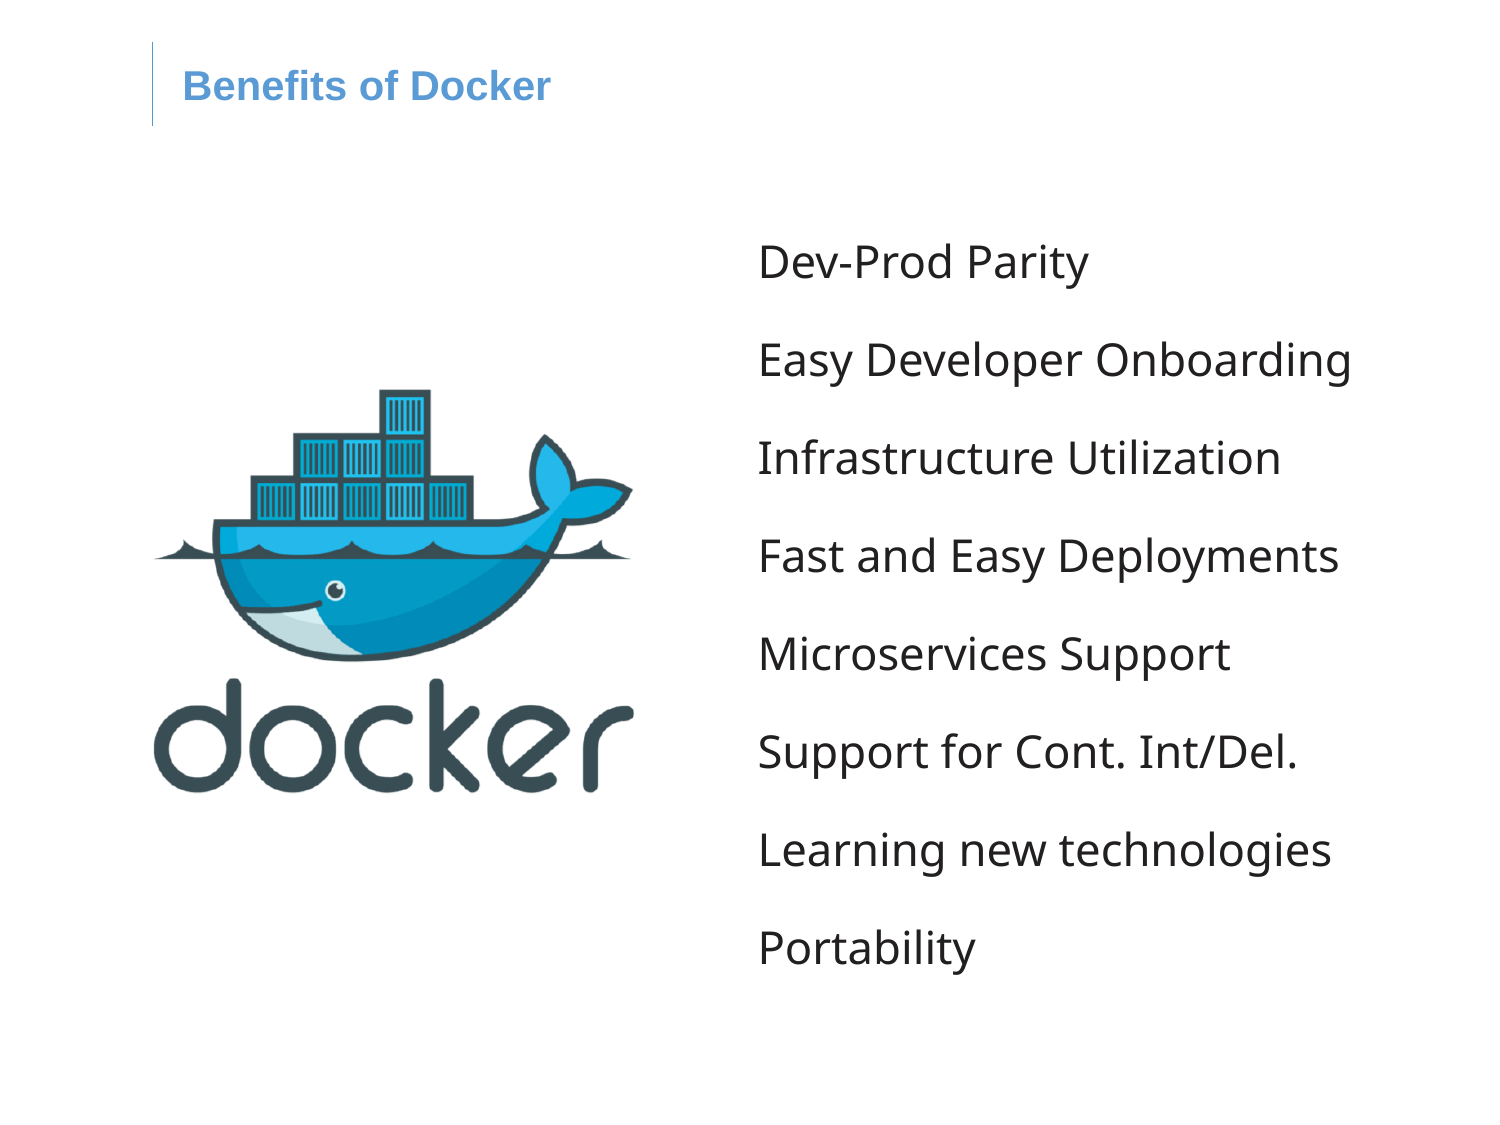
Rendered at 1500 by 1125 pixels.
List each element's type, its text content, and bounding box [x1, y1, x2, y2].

text_box Benefits of Docker [175, 51, 1048, 117]
list Dev-Prod Parity Easy Developer Onboarding Infrastructure Utilization Fast and Easy Deployments Microservices Support Support for Cont. Int/Del. Learning new technologies Portability [749, 198, 1456, 995]
picture [65, 300, 718, 883]
